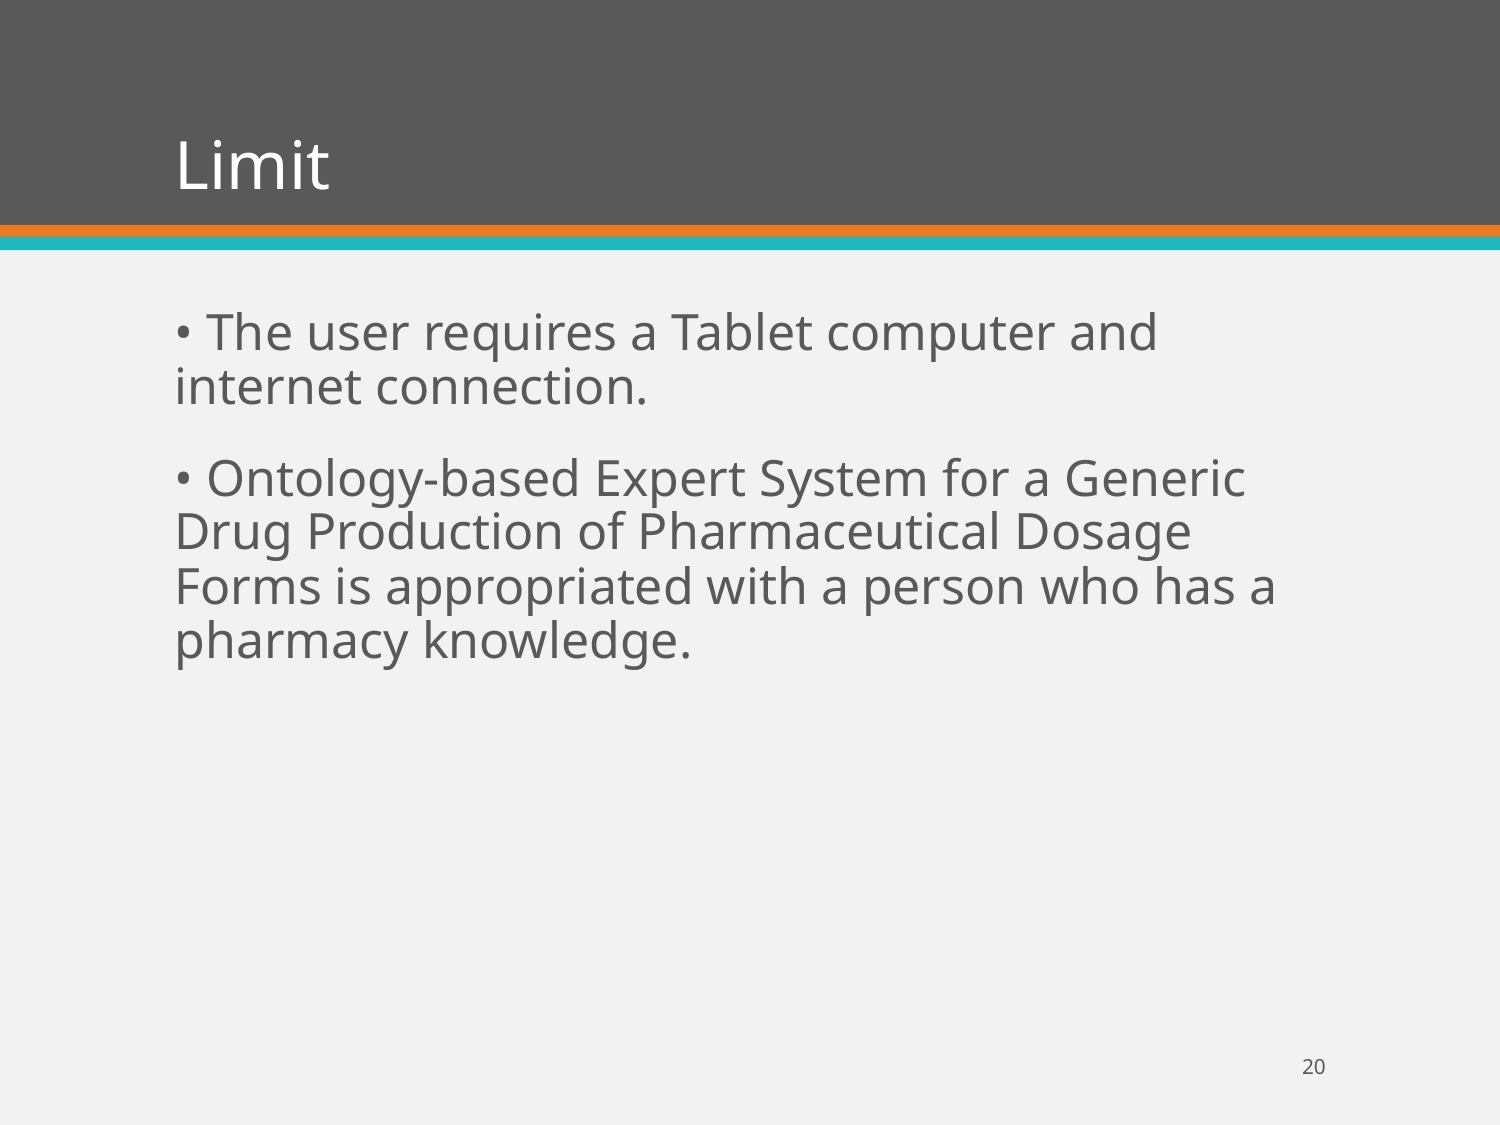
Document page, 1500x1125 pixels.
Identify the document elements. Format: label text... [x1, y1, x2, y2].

list • The user requires a Tablet computer and internet connection. • Ontology-based Expert System for a Generic Drug Production of Pharmaceutical Dosage Forms is appropriated with a person who has a pharmacy knowledge. [159, 299, 1341, 1013]
slide_number 20 [1171, 1045, 1341, 1091]
title Limit [159, 41, 1341, 212]
